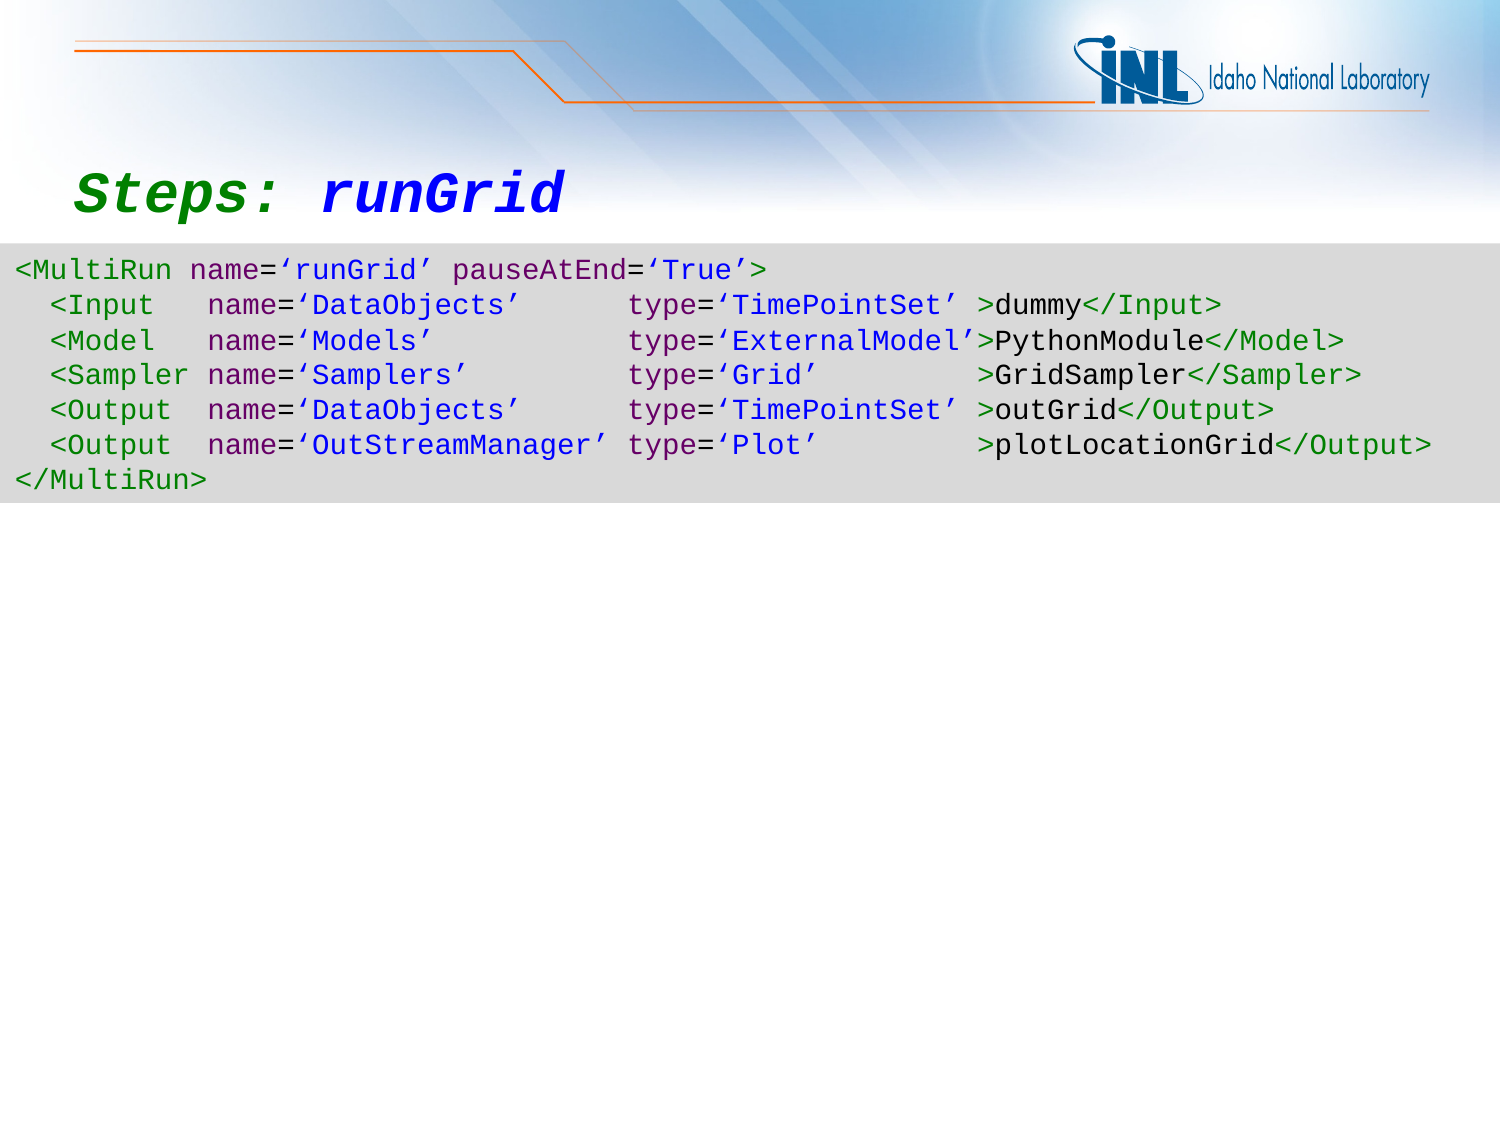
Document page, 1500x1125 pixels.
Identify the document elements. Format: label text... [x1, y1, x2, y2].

title Steps: runGrid [74, 164, 1426, 227]
picture [0, 503, 1500, 1125]
text_box <MultiRun name=‘runGrid’ pauseAtEnd=‘True’> <Input name=‘DataObjects’ type=‘TimePointSet’ >dummy</Input> <Model name=‘Models’ type=‘ExternalModel’>PythonModule</Model> <Sampler name=‘Samplers’ type=‘Grid’ >GridSampler</Sampler> <Output name=‘DataObjects’ type=‘TimePointSet’ >outGrid</Output> <Output name=‘OutStreamManager’ type=‘Plot’ >plotLocationGrid</Output> </MultiRun> [0, 243, 1500, 503]
picture [0, 0, 1500, 243]
